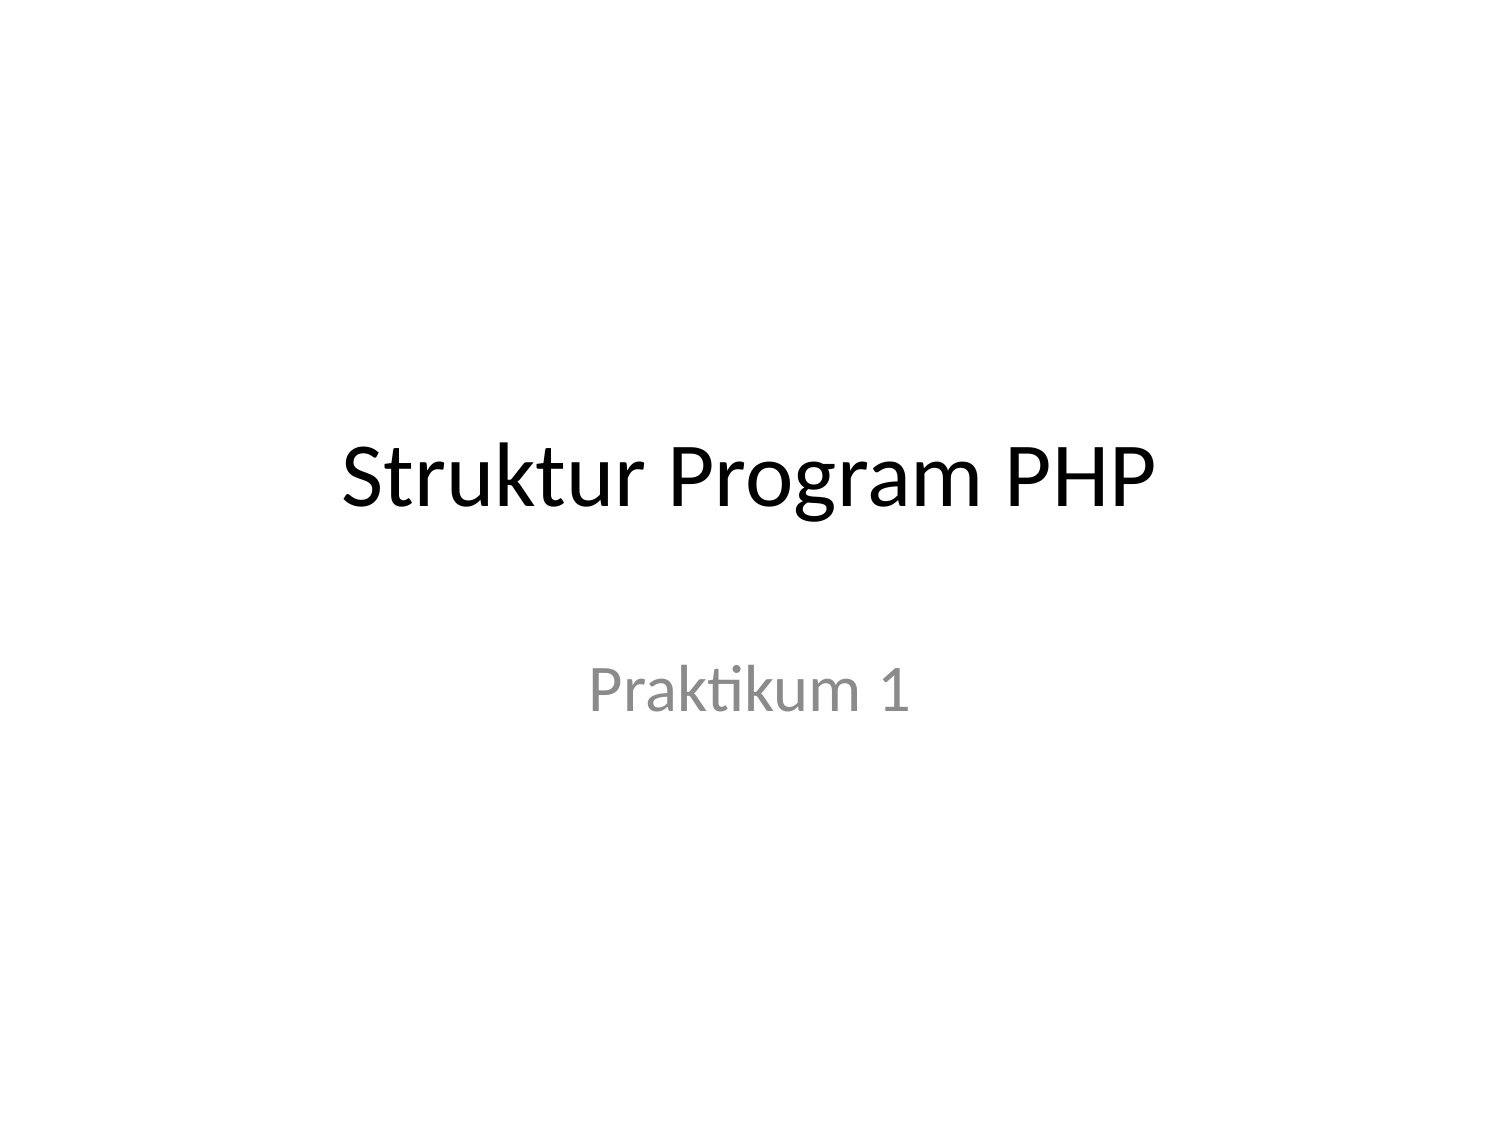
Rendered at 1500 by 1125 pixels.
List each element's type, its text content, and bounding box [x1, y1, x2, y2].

subtitle Praktikum 1 [225, 637, 1275, 925]
title Struktur Program PHP [112, 349, 1388, 591]
